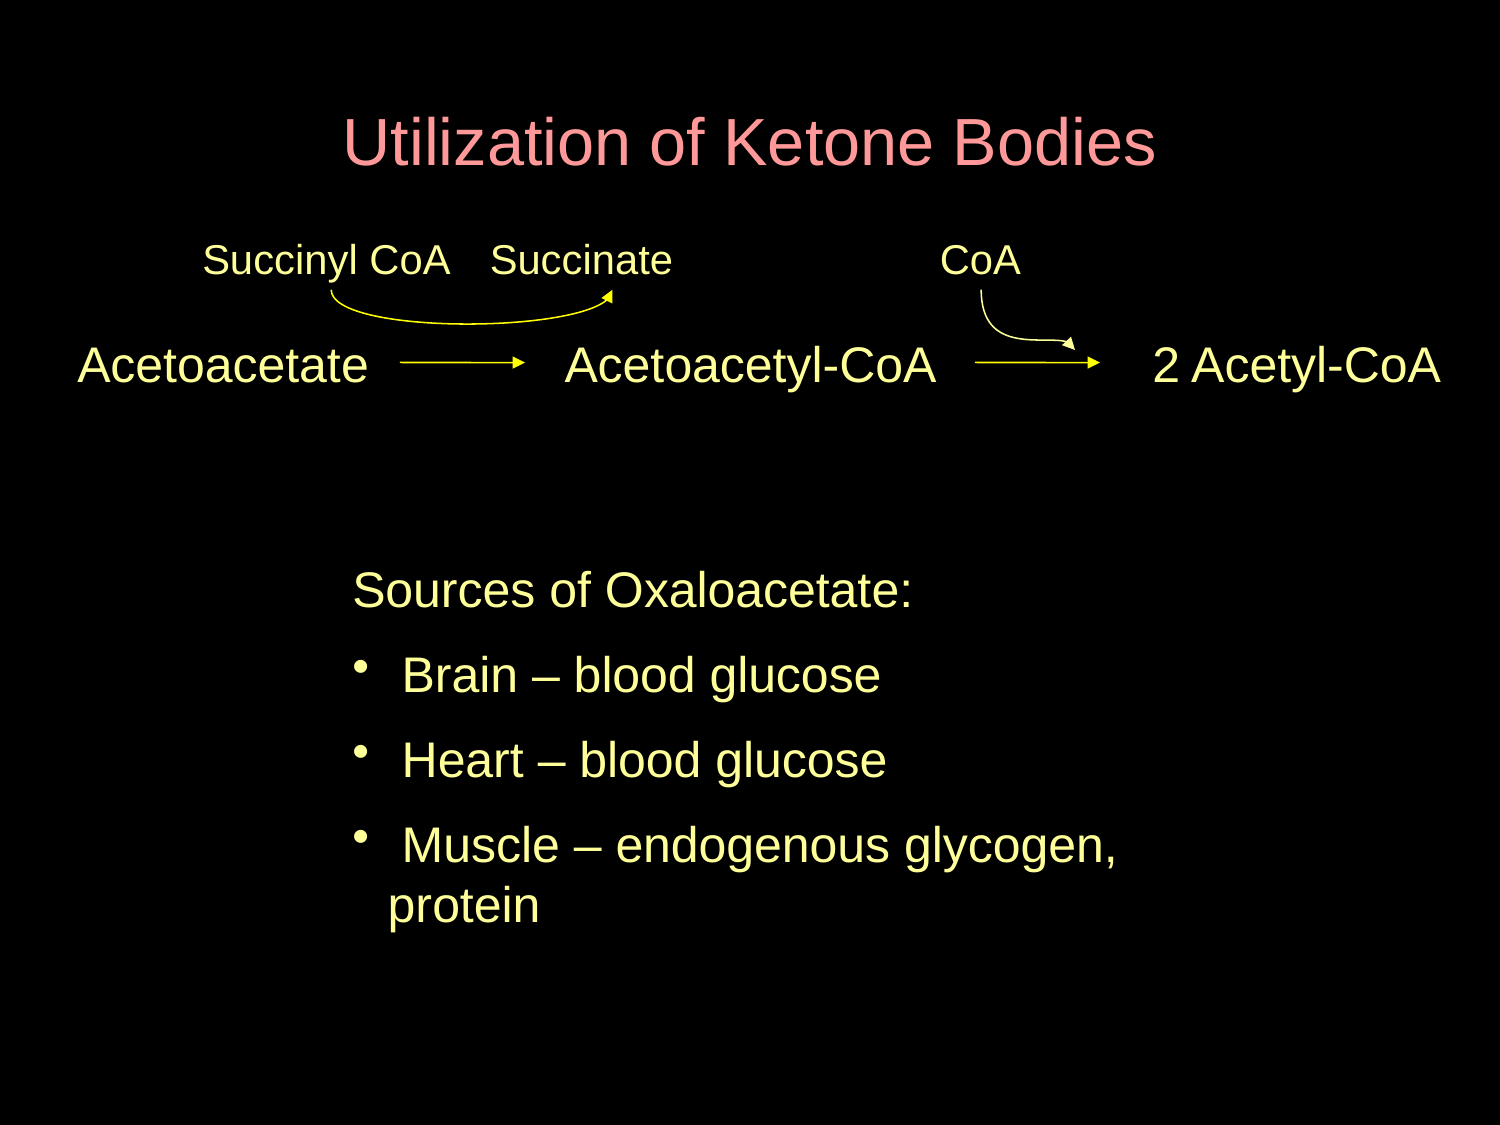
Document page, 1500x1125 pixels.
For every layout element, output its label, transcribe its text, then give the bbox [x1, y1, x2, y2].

text_box 2 Acetyl-CoA [1137, 324, 1500, 400]
text_box Acetoacetate [62, 324, 413, 400]
text_box [1063, 356, 1100, 369]
text_box CoA [924, 224, 1038, 290]
text_box Succinate [476, 224, 750, 290]
text_box [476, 356, 526, 369]
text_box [997, 272, 1059, 368]
text_box Acetoacetyl-CoA [549, 324, 988, 400]
text_box Sources of Oxaloacetate: Brain – blood glucose Heart – blood glucose Muscle – endogenous glycogen, protein [337, 549, 1150, 940]
title Utilization of Ketone Bodies [75, 45, 1425, 233]
text_box Succinyl CoA [187, 224, 466, 290]
